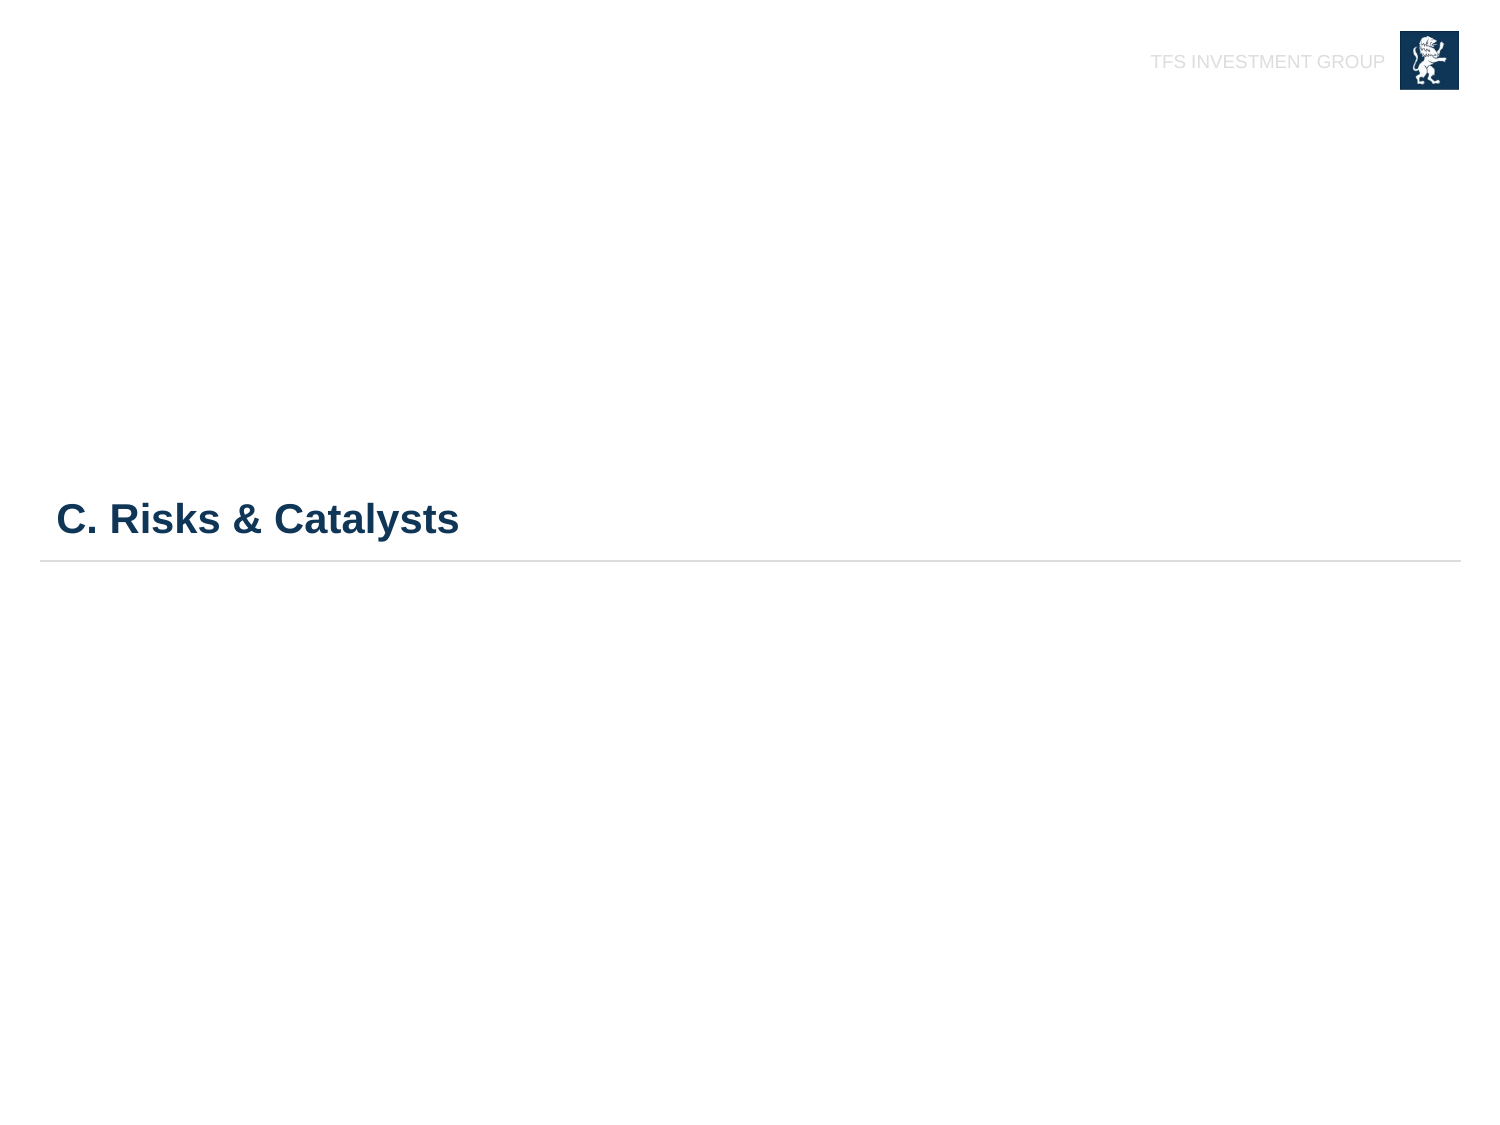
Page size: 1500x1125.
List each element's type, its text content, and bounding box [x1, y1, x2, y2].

picture [1400, 31, 1459, 90]
title C. Risks & Catalysts [41, 487, 1458, 547]
